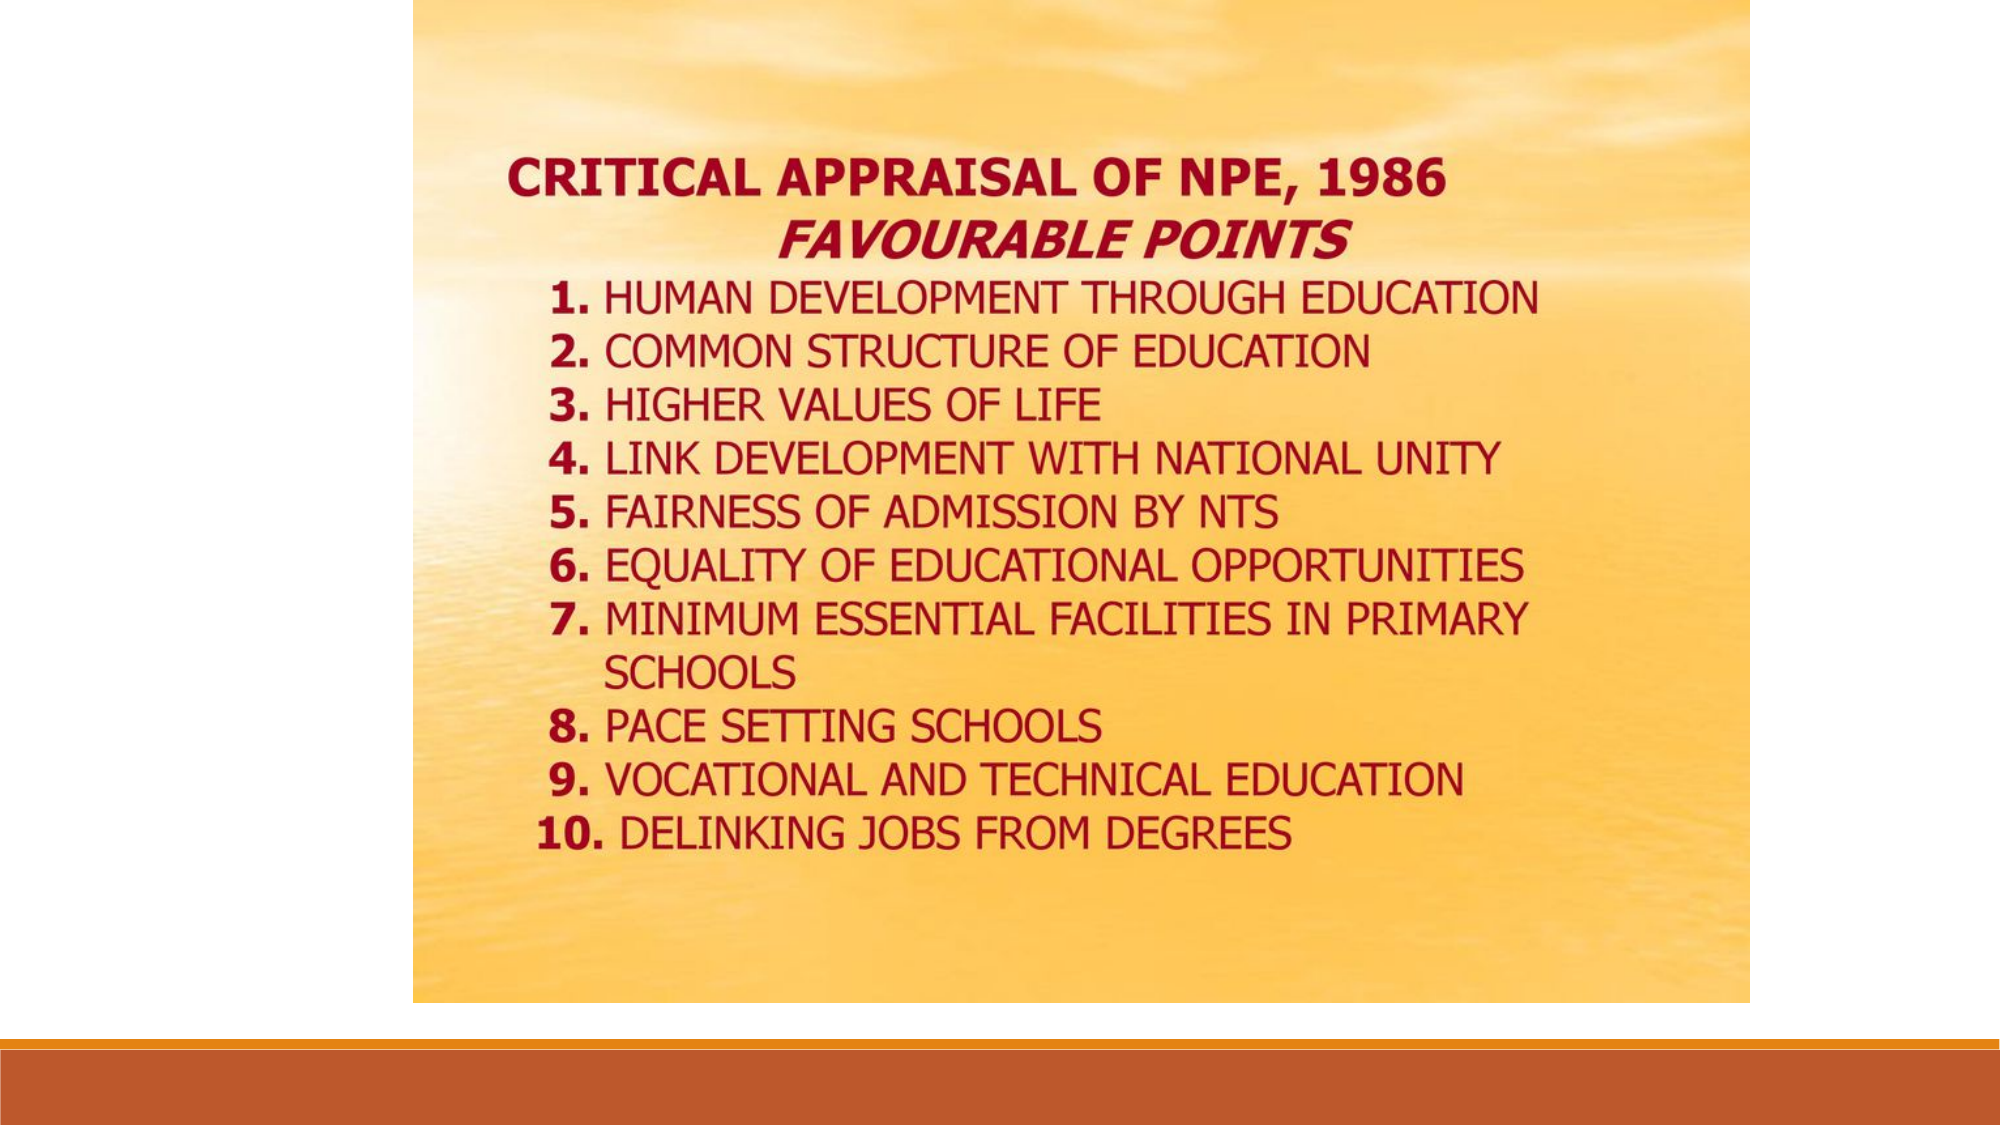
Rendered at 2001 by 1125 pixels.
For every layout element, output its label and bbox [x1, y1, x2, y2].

picture [412, 0, 1751, 1003]
